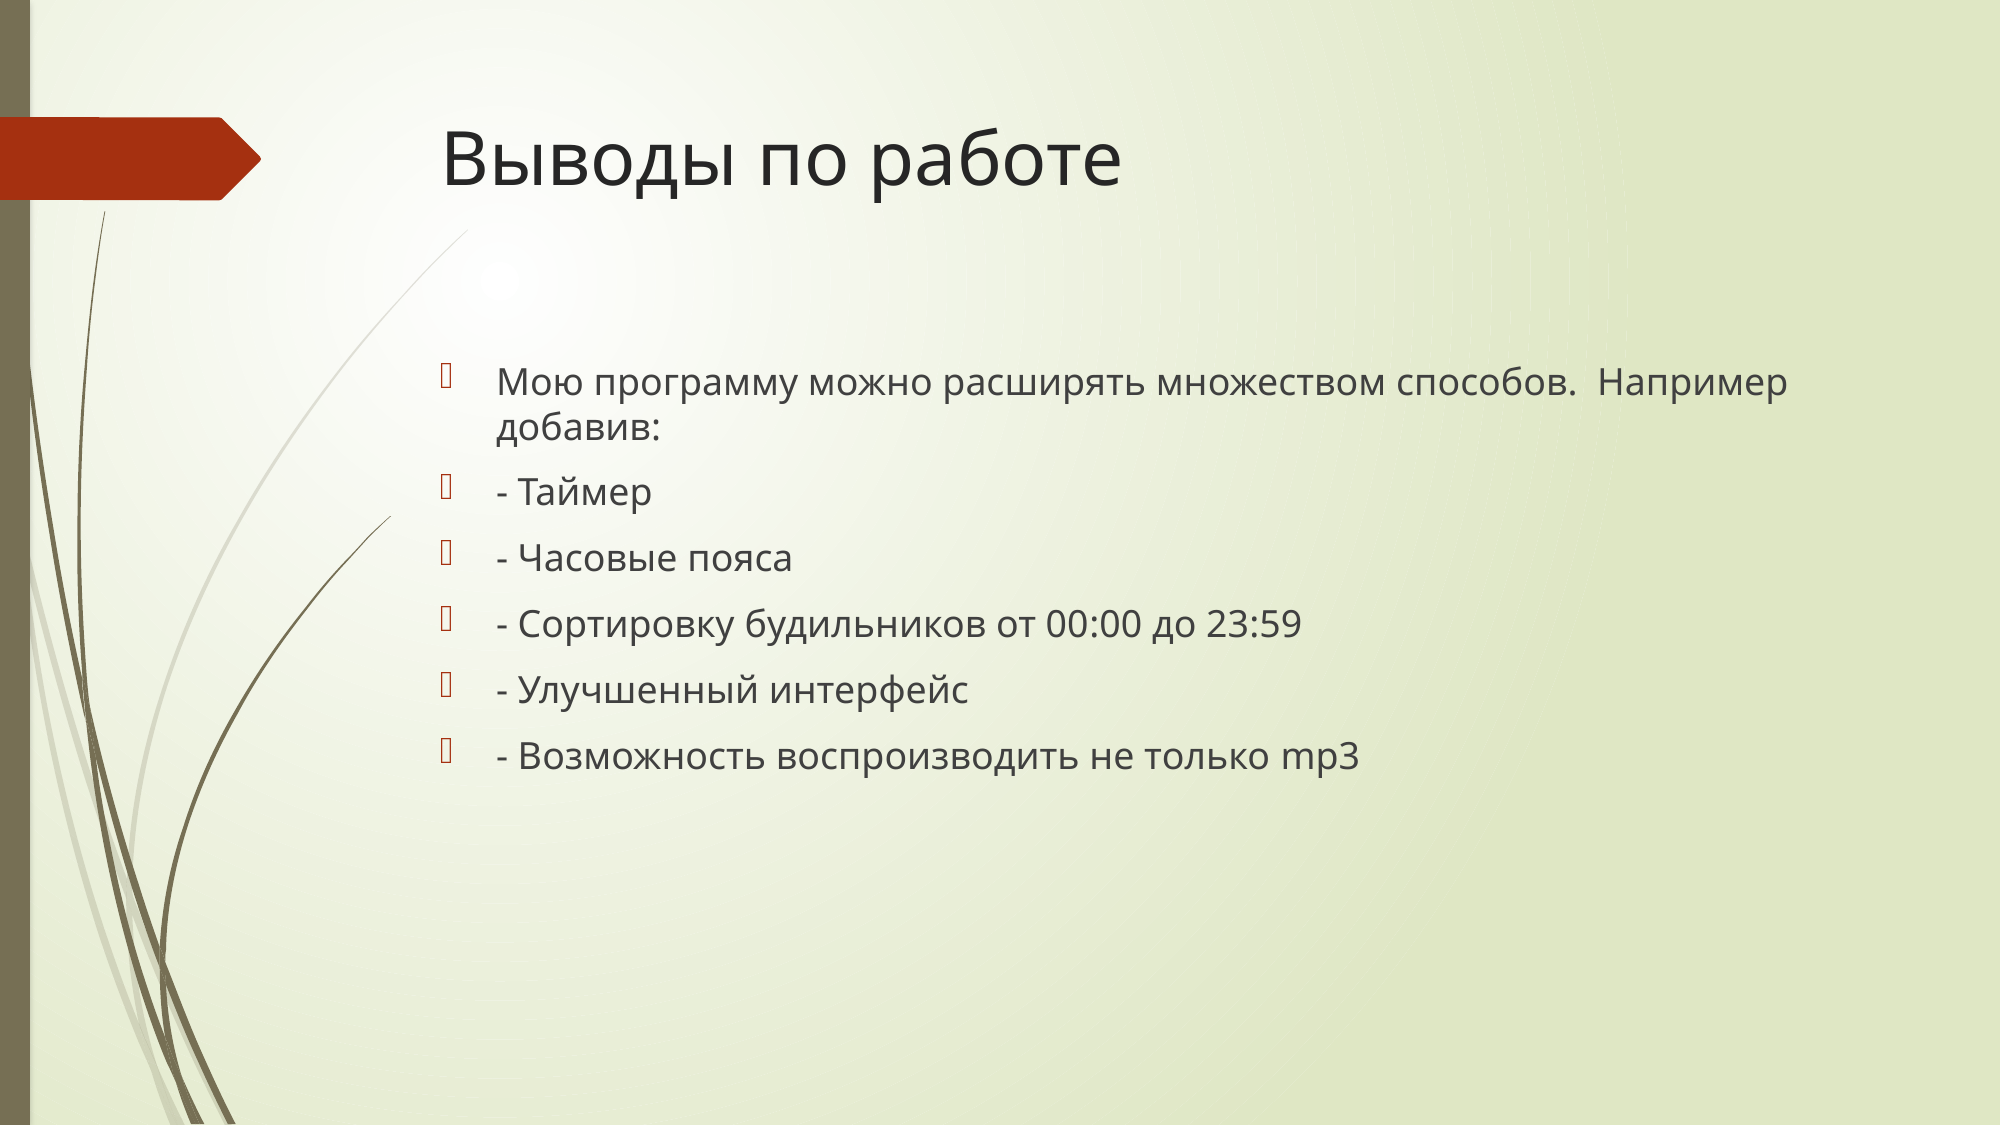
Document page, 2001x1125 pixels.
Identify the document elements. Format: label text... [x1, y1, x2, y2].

list Мою программу можно расширять множеством способов. Например добавив: - Таймер - Часовые пояса - Сортировку будильников от 00:00 до 23:59 - Улучшенный интерфейс - Возможность воспроизводить не только mp3 [424, 350, 1888, 970]
title Выводы по работе [425, 102, 1888, 313]
